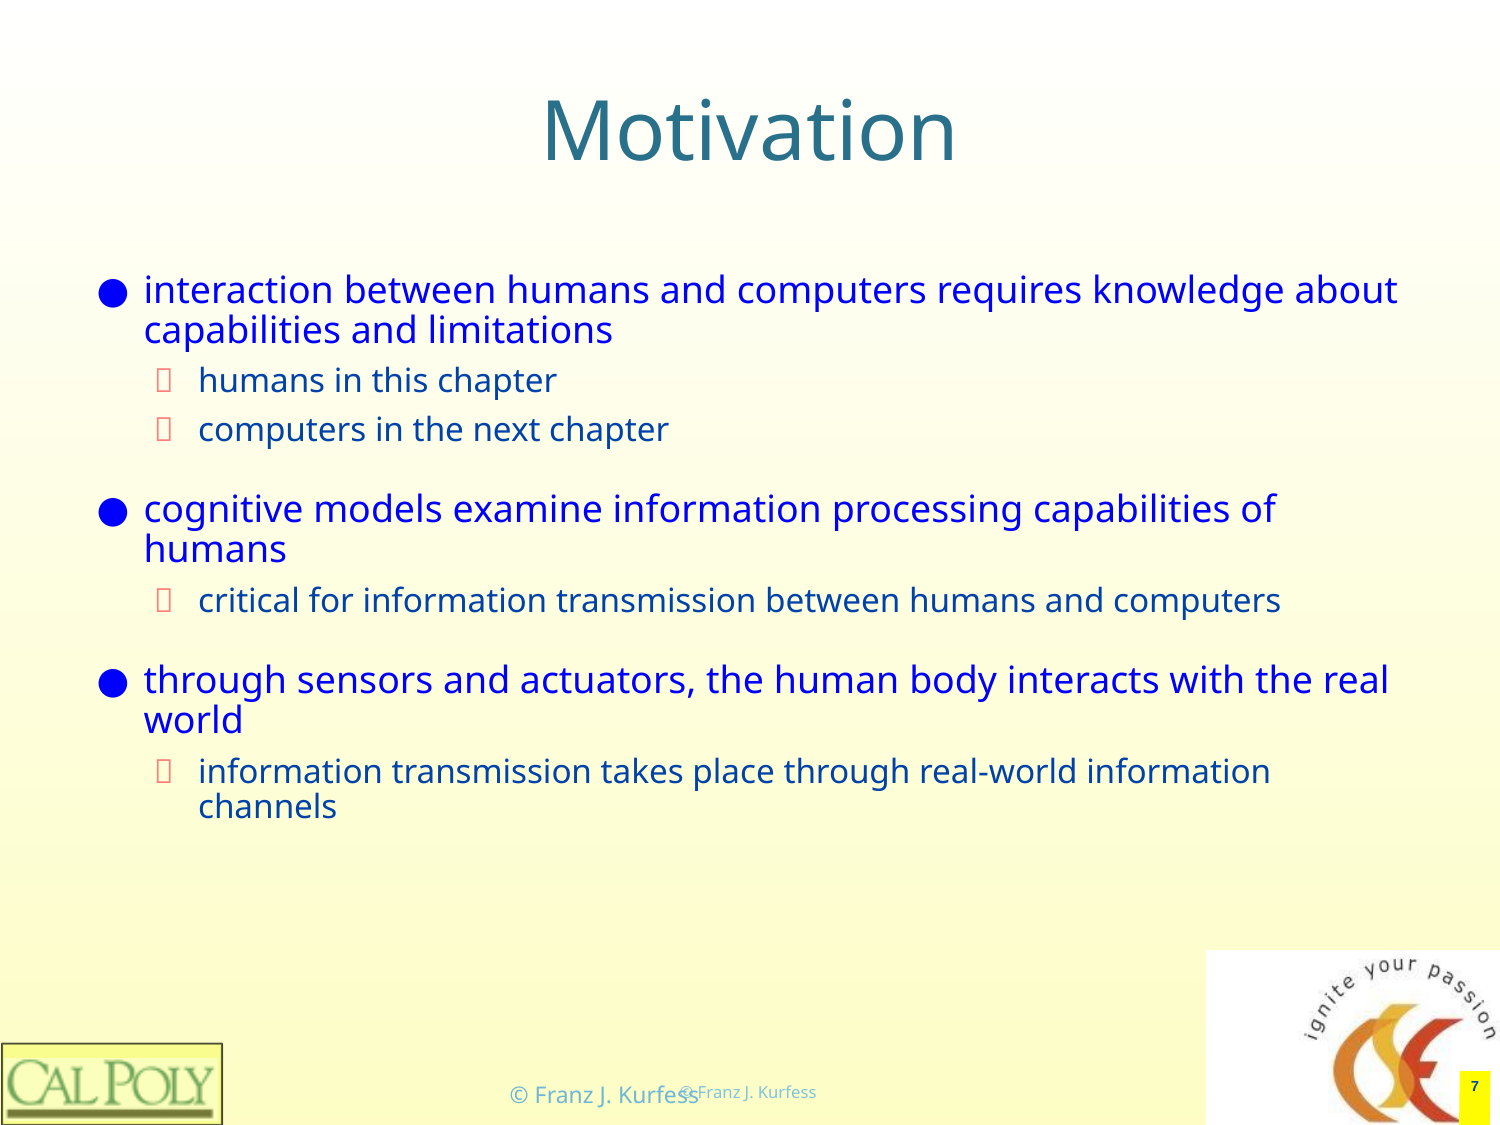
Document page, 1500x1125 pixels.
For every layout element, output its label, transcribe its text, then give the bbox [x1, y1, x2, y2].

title Motivation [90, 0, 1410, 255]
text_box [1, 1043, 223, 1125]
text_box © Franz J. Kurfess [503, 1074, 993, 1115]
picture [1206, 950, 1500, 1125]
slide_number ‹#› [1459, 1070, 1491, 1125]
list interaction between humans and computers requires knowledge about capabilities and limitations humans in this chapter computers in the next chapter cognitive models examine information processing capabilities of humans critical for information transmission between humans and computers through sensors and actuators, the human body interacts with the real world information transmission takes place through real-world information channels [90, 264, 1410, 1048]
